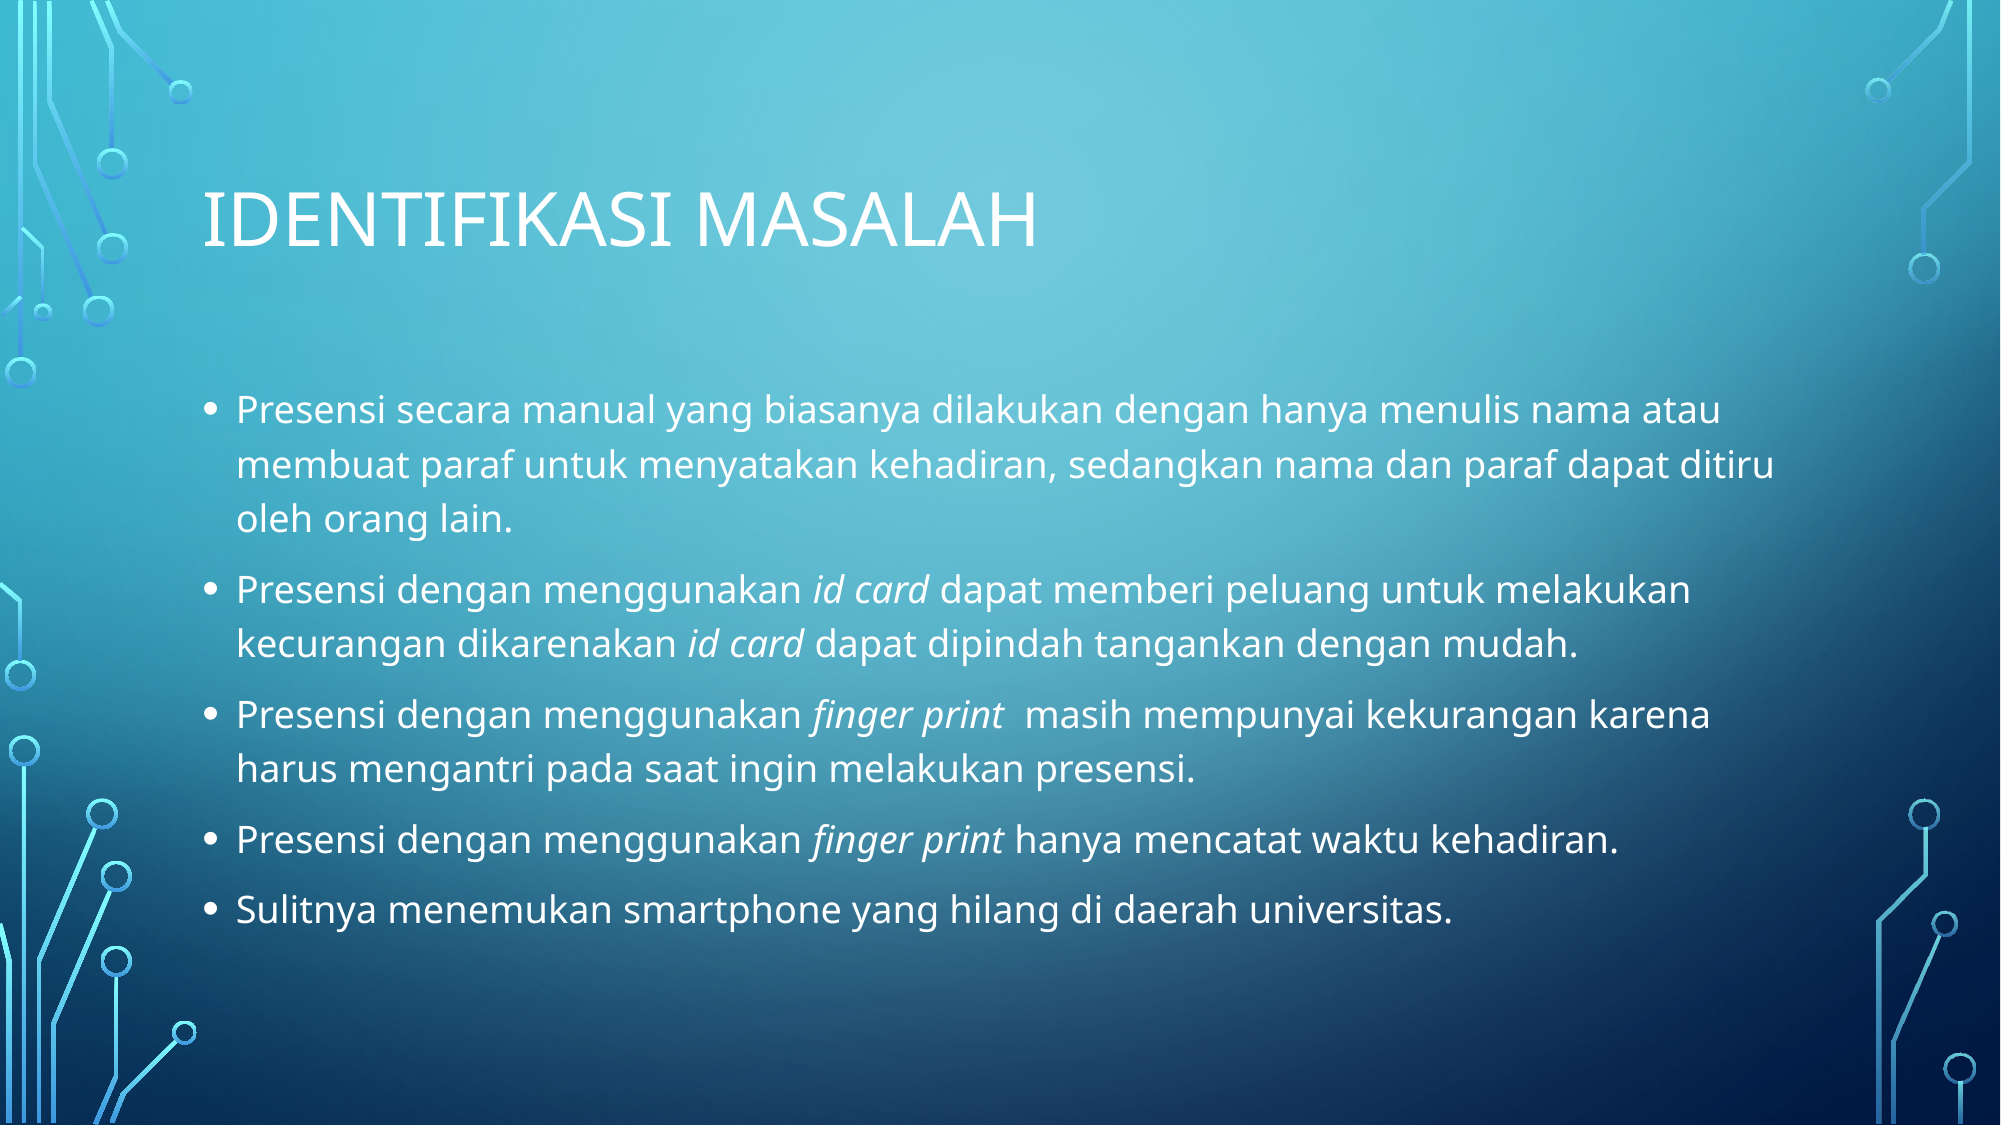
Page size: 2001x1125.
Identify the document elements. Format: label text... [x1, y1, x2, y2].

list Presensi secara manual yang biasanya dilakukan dengan hanya menulis nama atau membuat paraf untuk menyatakan kehadiran, sedangkan nama dan paraf dapat ditiru oleh orang lain. Presensi dengan menggunakan id card dapat memberi peluang untuk melakukan kecurangan dikarenakan id card dapat dipindah tangankan dengan mudah. Presensi dengan menggunakan finger print masih mempunyai kekurangan karena harus mengantri pada saat ingin melakukan presensi. Presensi dengan menggunakan finger print hanya mencatat waktu kehadiran. Sulitnya menemukan smartphone yang hilang di daerah universitas. [187, 369, 1813, 950]
title Identifikasi Masalah [187, 101, 1813, 344]
